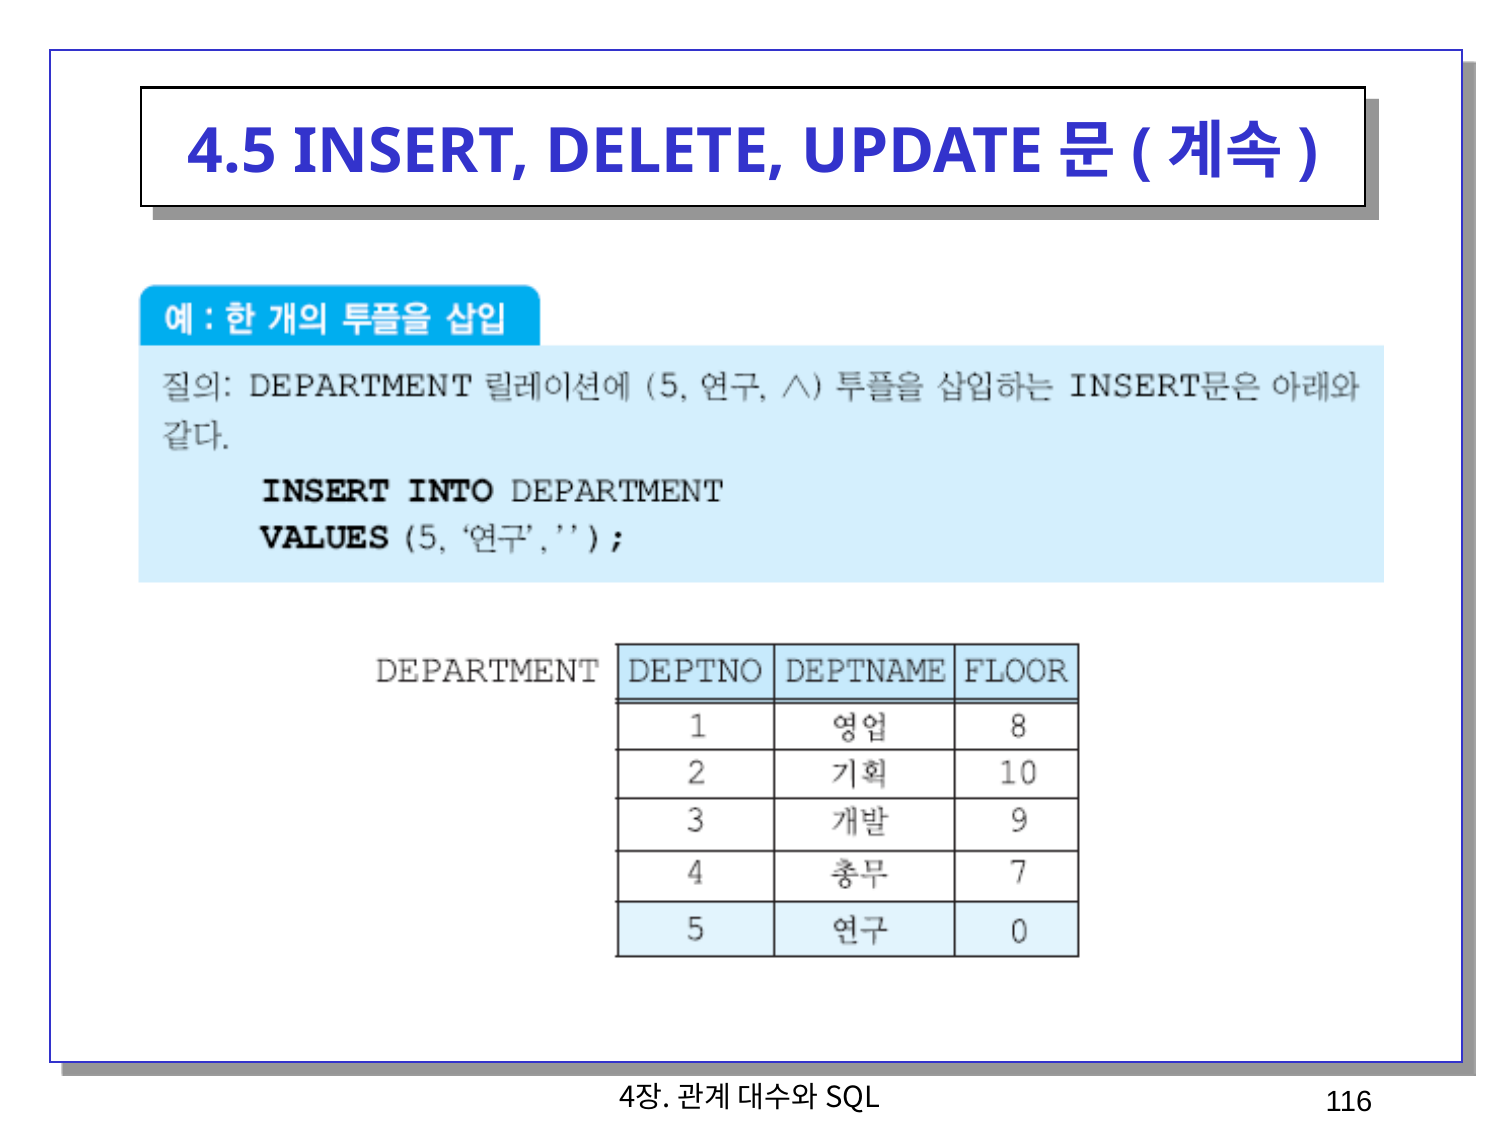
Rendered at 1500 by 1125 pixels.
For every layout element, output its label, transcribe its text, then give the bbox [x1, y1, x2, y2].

slide_number 116 [1074, 1074, 1388, 1125]
text_box 4.5 INSERT, DELETE, UPDATE문(계속) [141, 87, 1366, 207]
footer 4장. 관계 대수와 SQL [512, 1074, 988, 1125]
picture [131, 276, 1384, 968]
